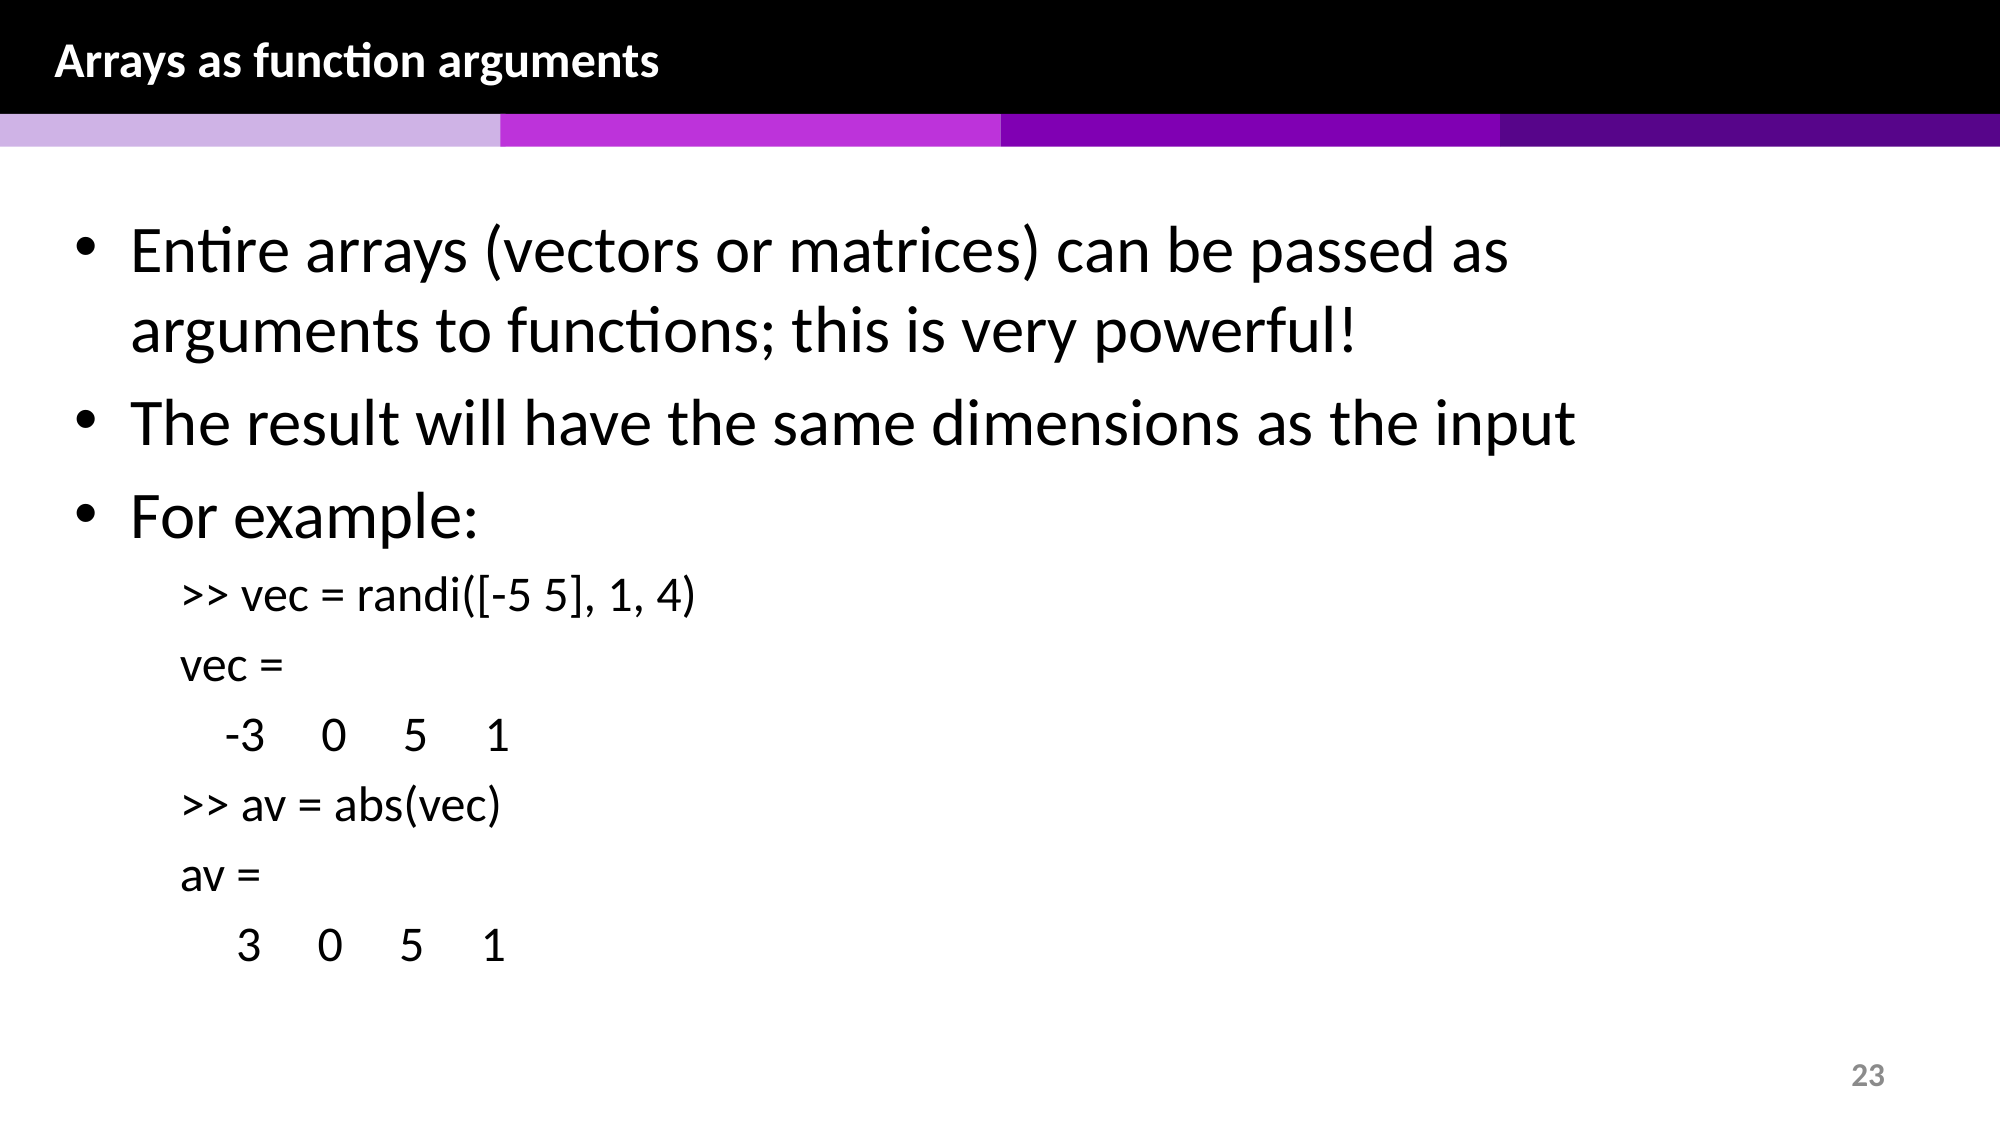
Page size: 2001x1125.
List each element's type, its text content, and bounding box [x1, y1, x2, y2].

list Arrays as function arguments [39, 1, 1964, 114]
text_box Entire arrays (vectors or matrices) can be passed as arguments to functions; this is very powerful! The result will have the same dimensions as the input For example: >> vec = randi([-5 5], 1, 4) vec = -3 0 5 1 >> av = abs(vec) av = 3 0 5 1 [59, 198, 1823, 919]
